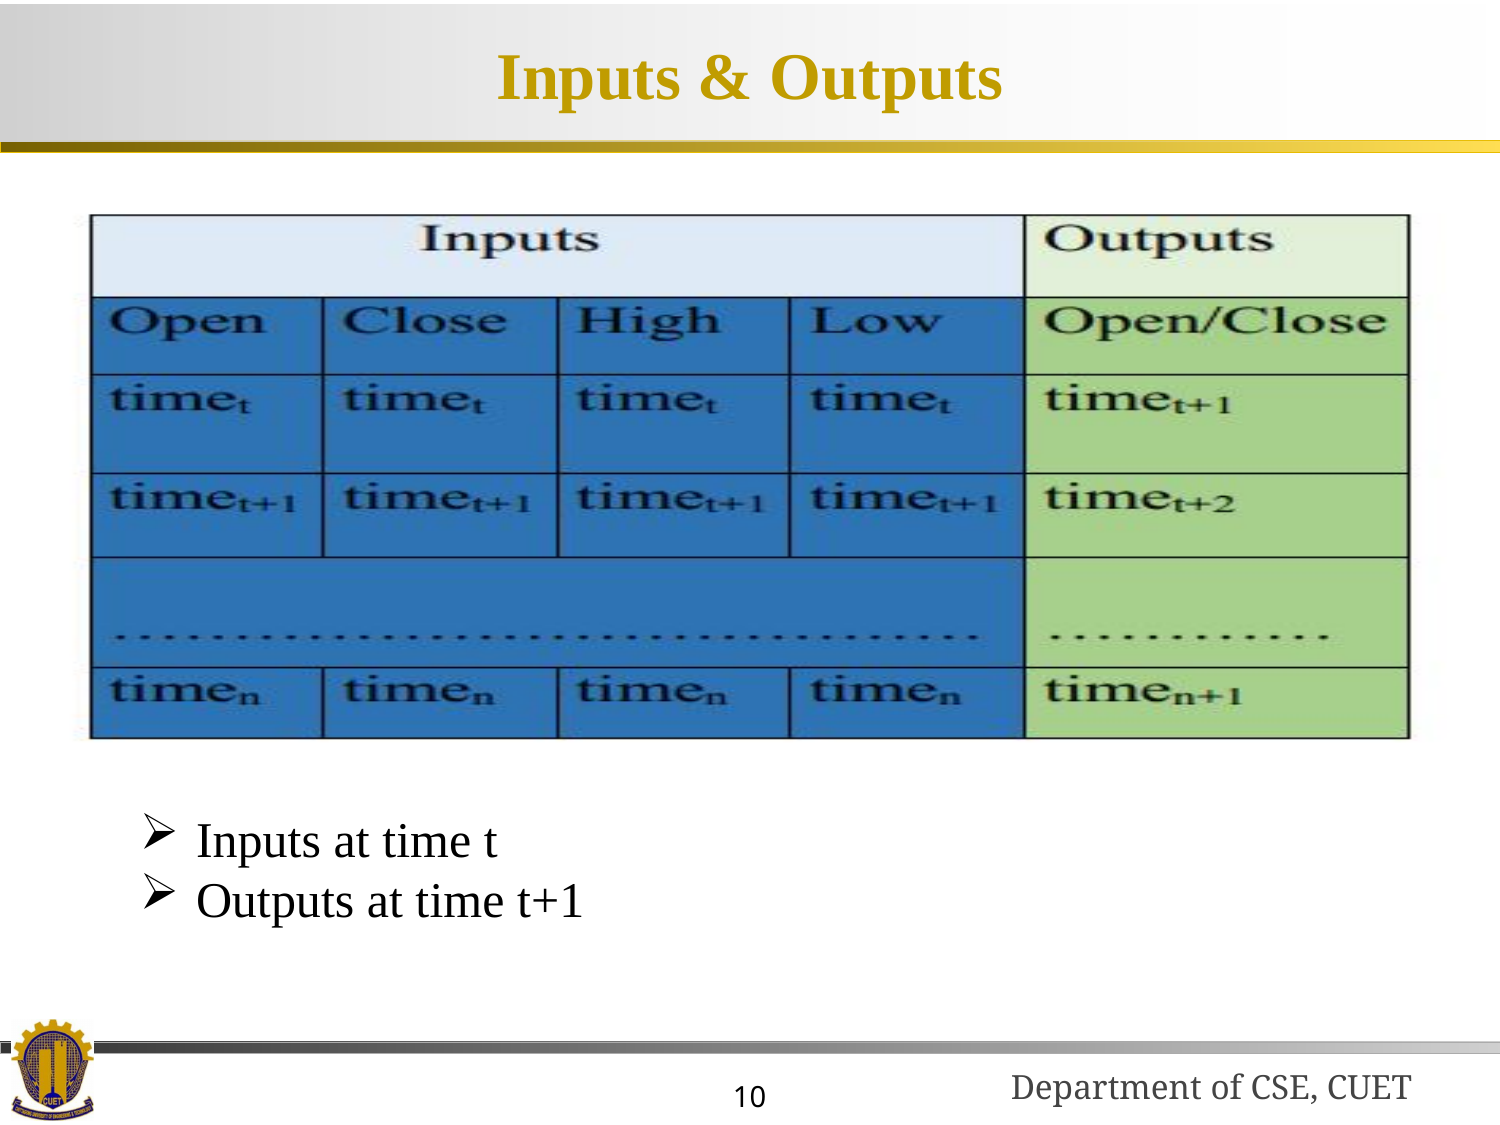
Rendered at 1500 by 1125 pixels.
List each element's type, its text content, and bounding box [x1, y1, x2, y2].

picture [11, 1019, 94, 1121]
text_box Inputs at time t Outputs at time t+1 [124, 833, 1400, 935]
title Inputs & Outputs [0, 4, 1500, 143]
picture [24, 162, 1476, 826]
